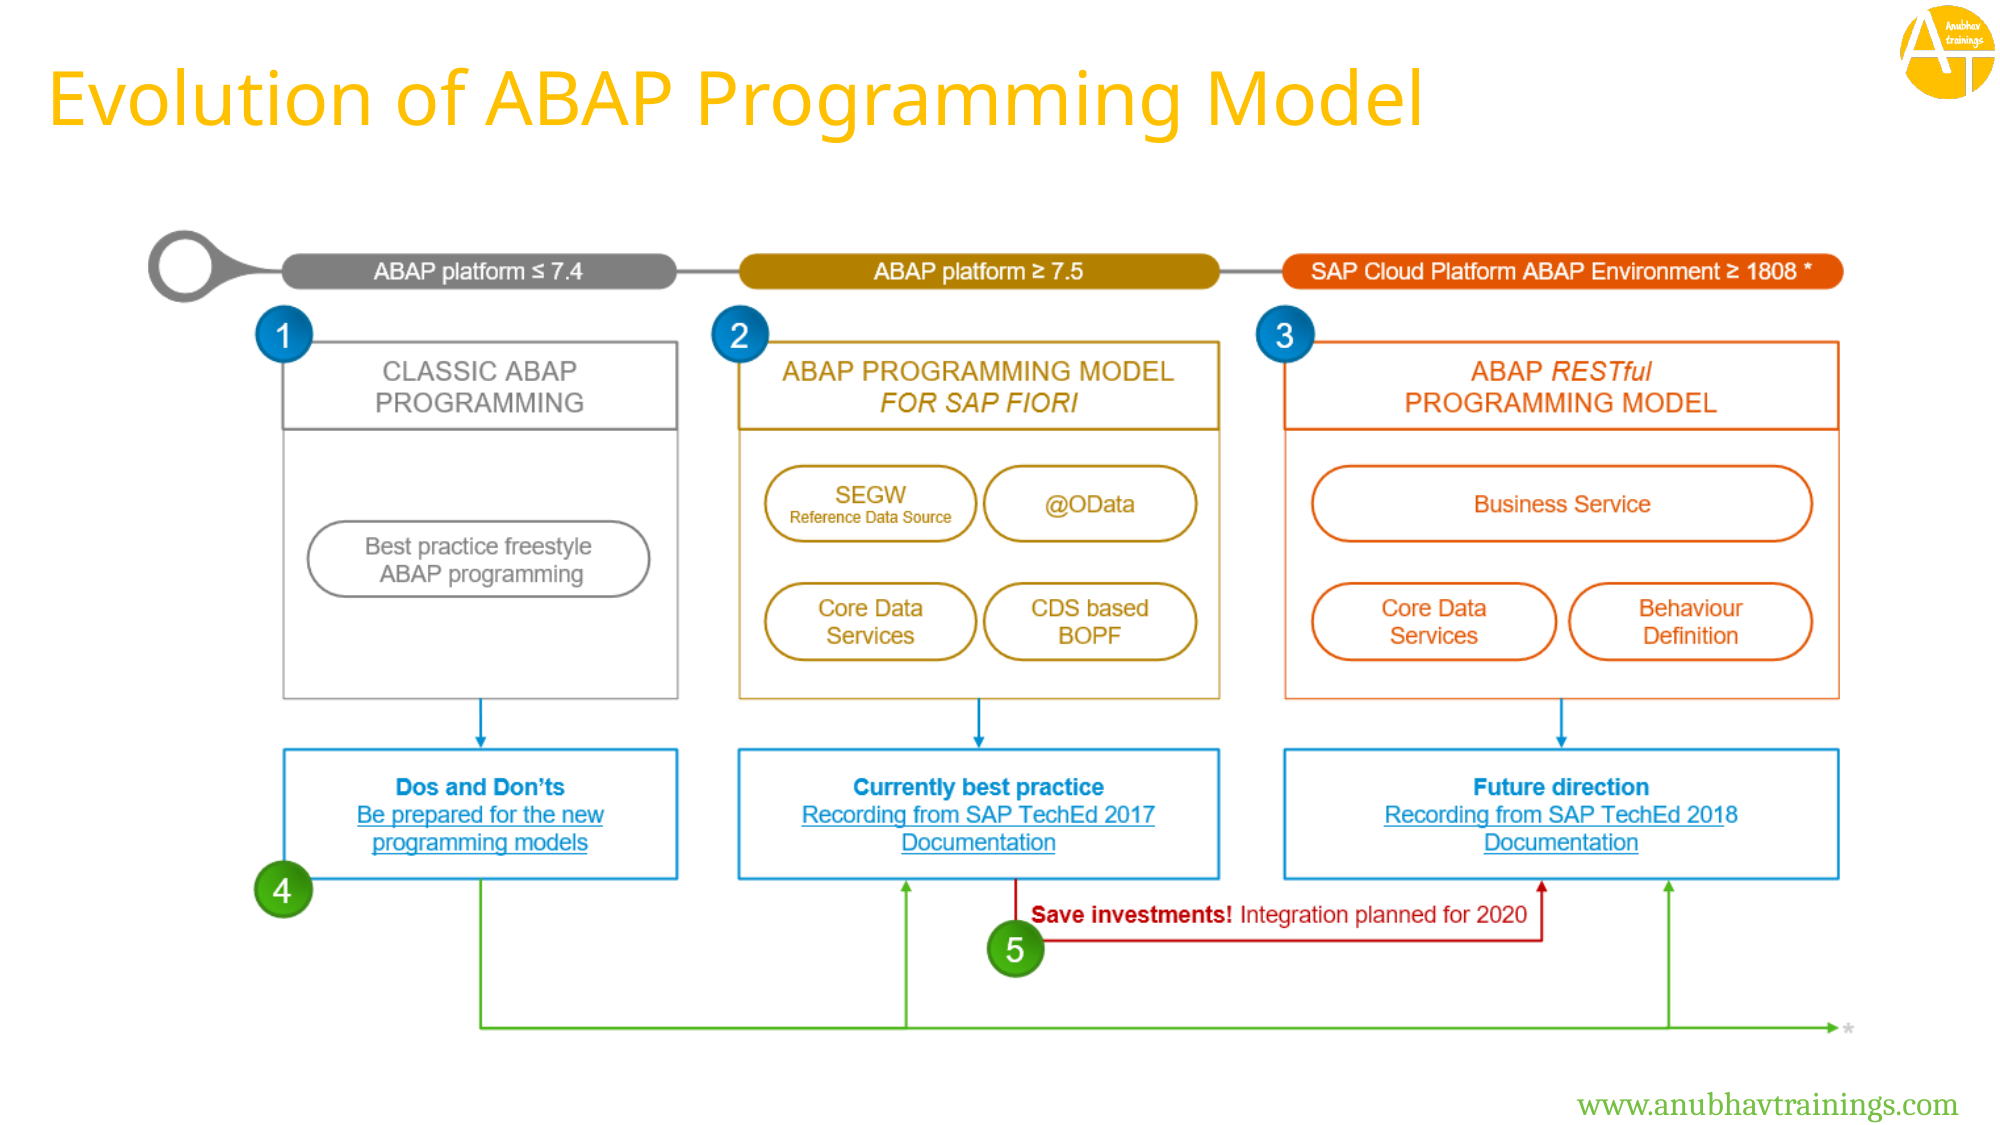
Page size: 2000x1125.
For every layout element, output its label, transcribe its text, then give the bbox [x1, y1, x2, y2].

text_box www.anubhavtrainings.com [1562, 1074, 2000, 1125]
picture [1891, 0, 2000, 107]
picture [101, 207, 1886, 1047]
title Evolution of ABAP Programming Model [31, 42, 1831, 160]
